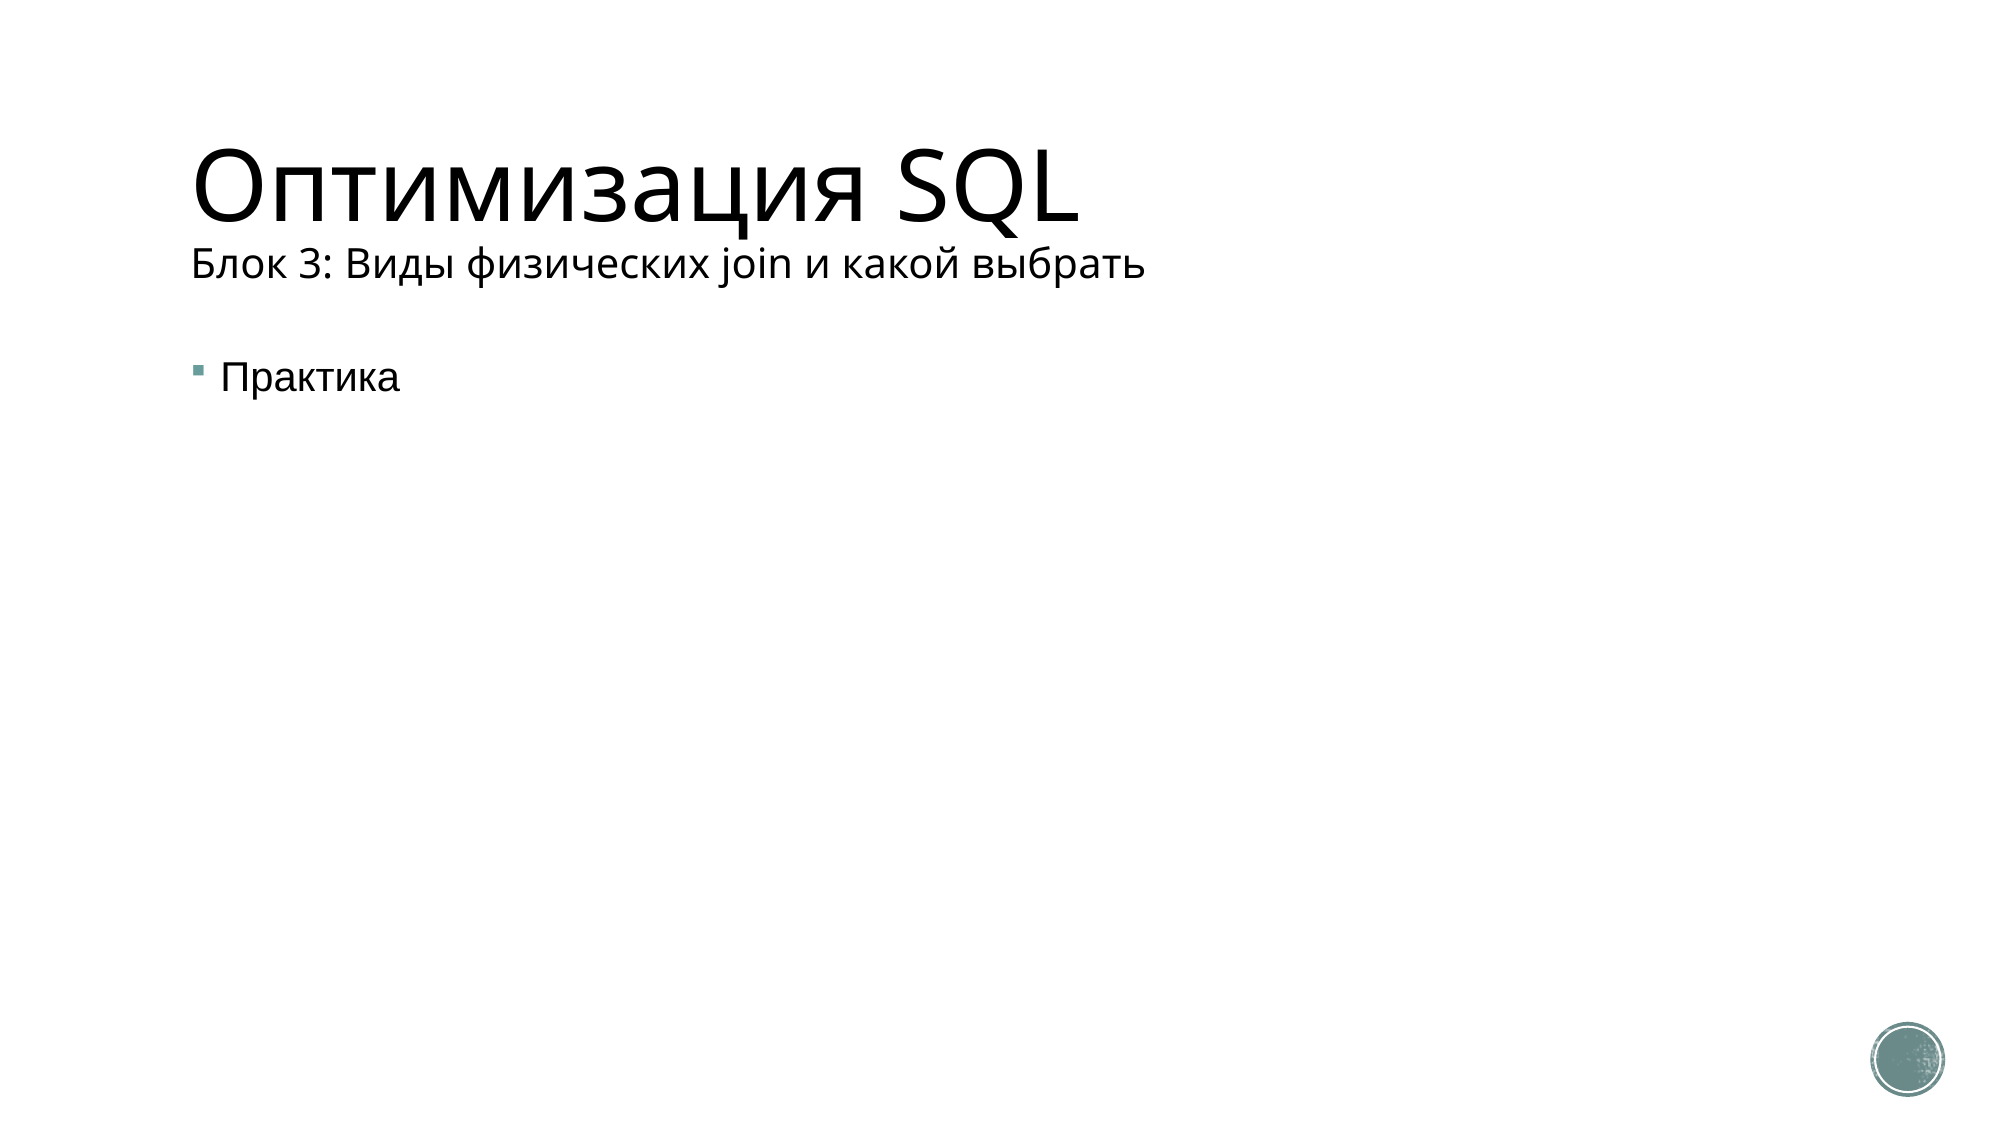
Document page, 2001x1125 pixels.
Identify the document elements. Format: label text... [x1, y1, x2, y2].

list Практика [175, 348, 1826, 1013]
title Оптимизация SQL Блок 3: Виды физических join и какой выбрать [175, 79, 1826, 344]
